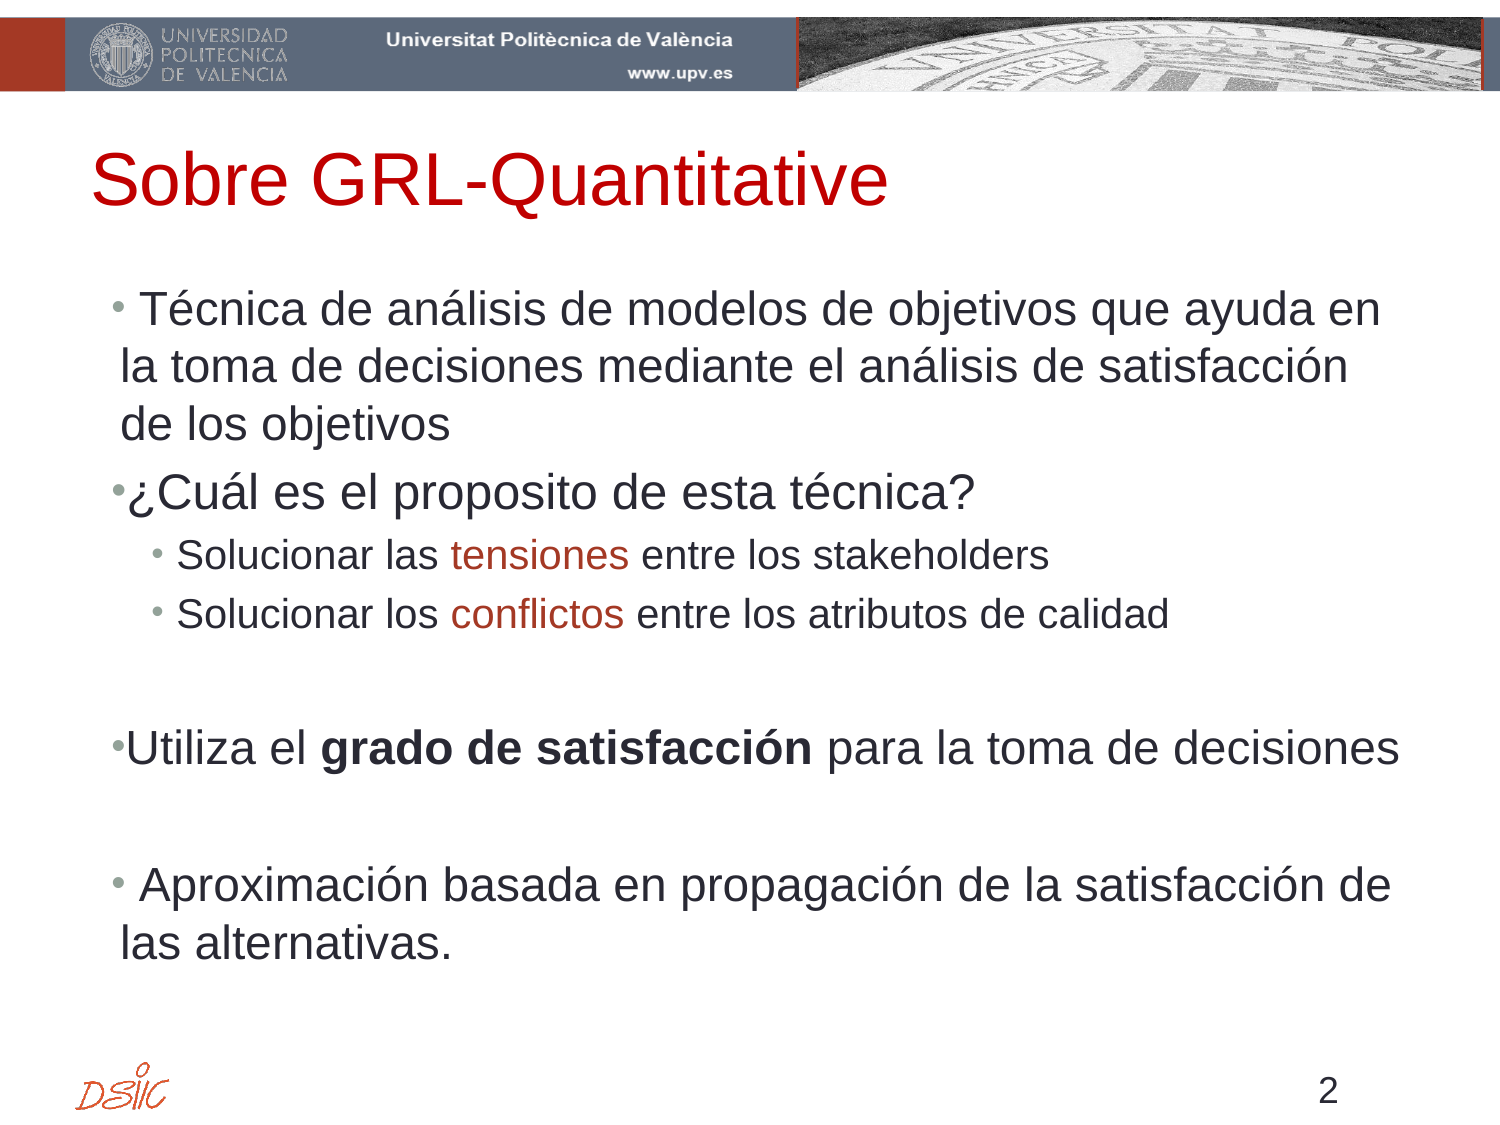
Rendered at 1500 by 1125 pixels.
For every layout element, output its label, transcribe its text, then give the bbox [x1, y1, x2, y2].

list Técnica de análisis de modelos de objetivos que ayuda en la toma de decisiones mediante el análisis de satisfacción de los objetivos ¿Cuál es el proposito de esta técnica? Solucionar las tensiones entre los stakeholders Solucionar los conflictos entre los atributos de calidad Utiliza el grado de satisfacción para la toma de decisiones Aproximación basada en propagación de la satisfacción de las alternativas. [75, 262, 1425, 1063]
picture [797, 17, 1483, 91]
picture [75, 1063, 170, 1110]
picture [88, 15, 753, 101]
title Sobre GRL-Quantitative [75, 101, 1425, 250]
slide_number 2 [1303, 1058, 1478, 1113]
